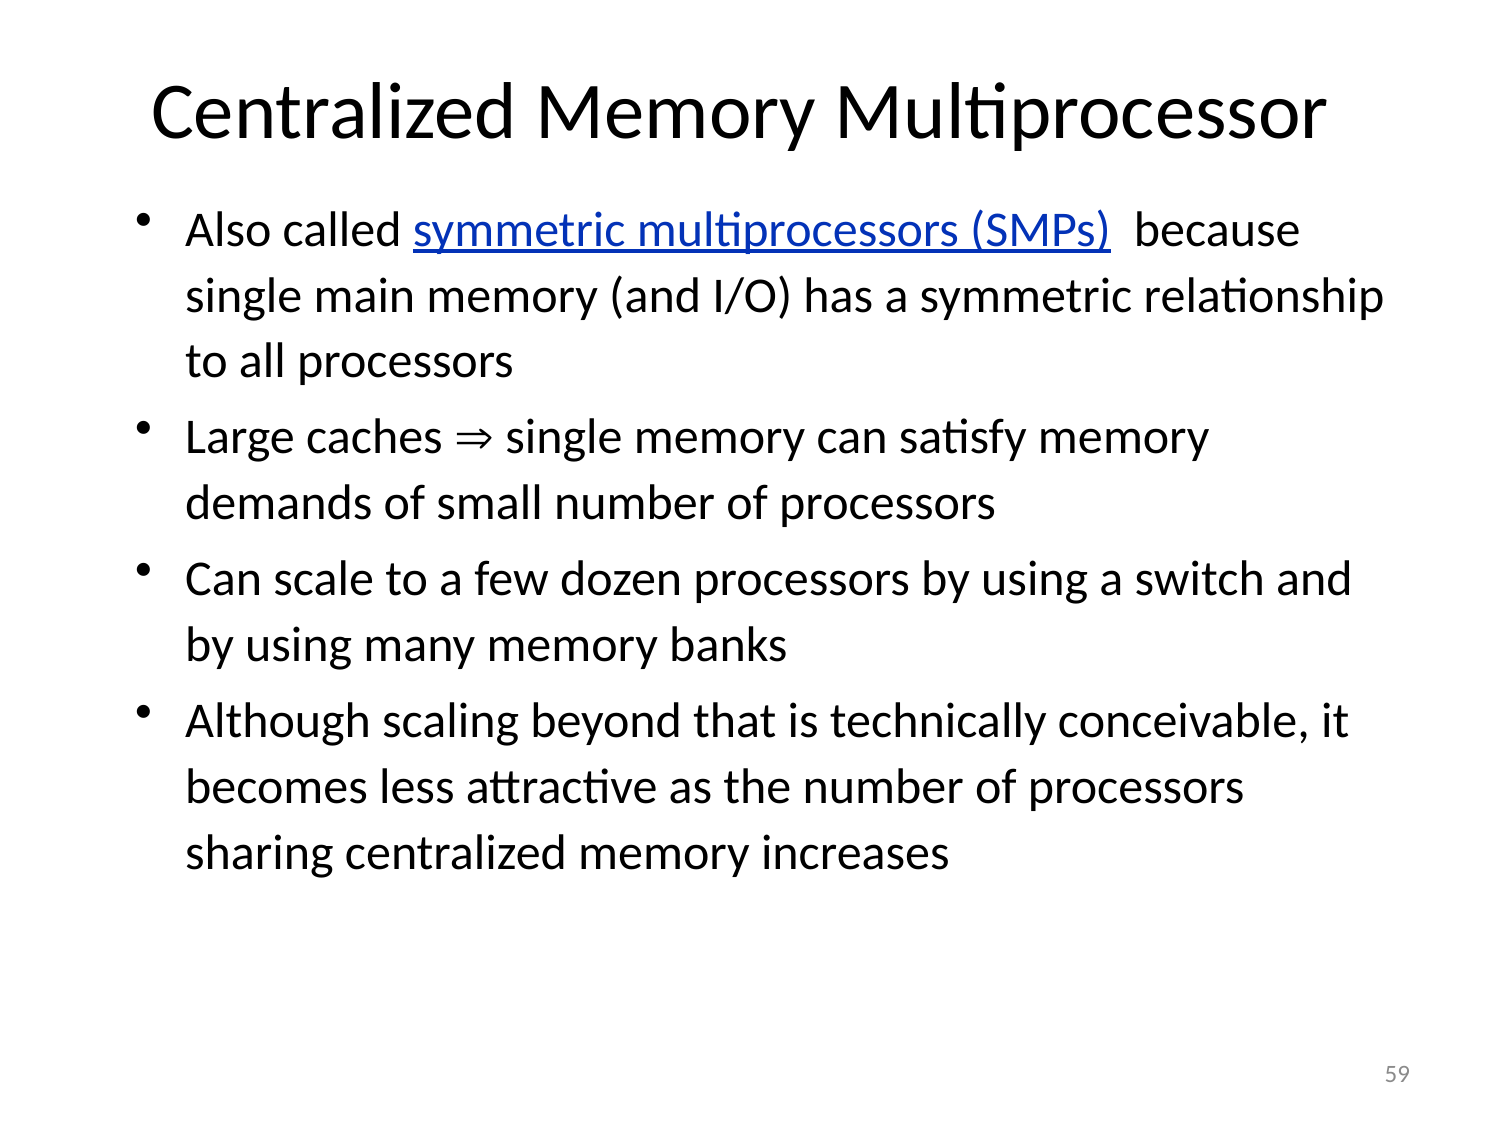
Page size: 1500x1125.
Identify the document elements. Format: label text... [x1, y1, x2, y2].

title Centralized Memory Multiprocessor [75, 12, 1425, 200]
slide_number 59 [1074, 1042, 1425, 1103]
list Also called symmetric multiprocessors (SMPs) because single main memory (and I/O) has a symmetric relationship to all processors Large caches  single memory can satisfy memory demands of small number of processors Can scale to a few dozen processors by using a switch and by using many memory banks Although scaling beyond that is technically conceivable, it becomes less attractive as the number of processors sharing centralized memory increases [45, 182, 1400, 988]
